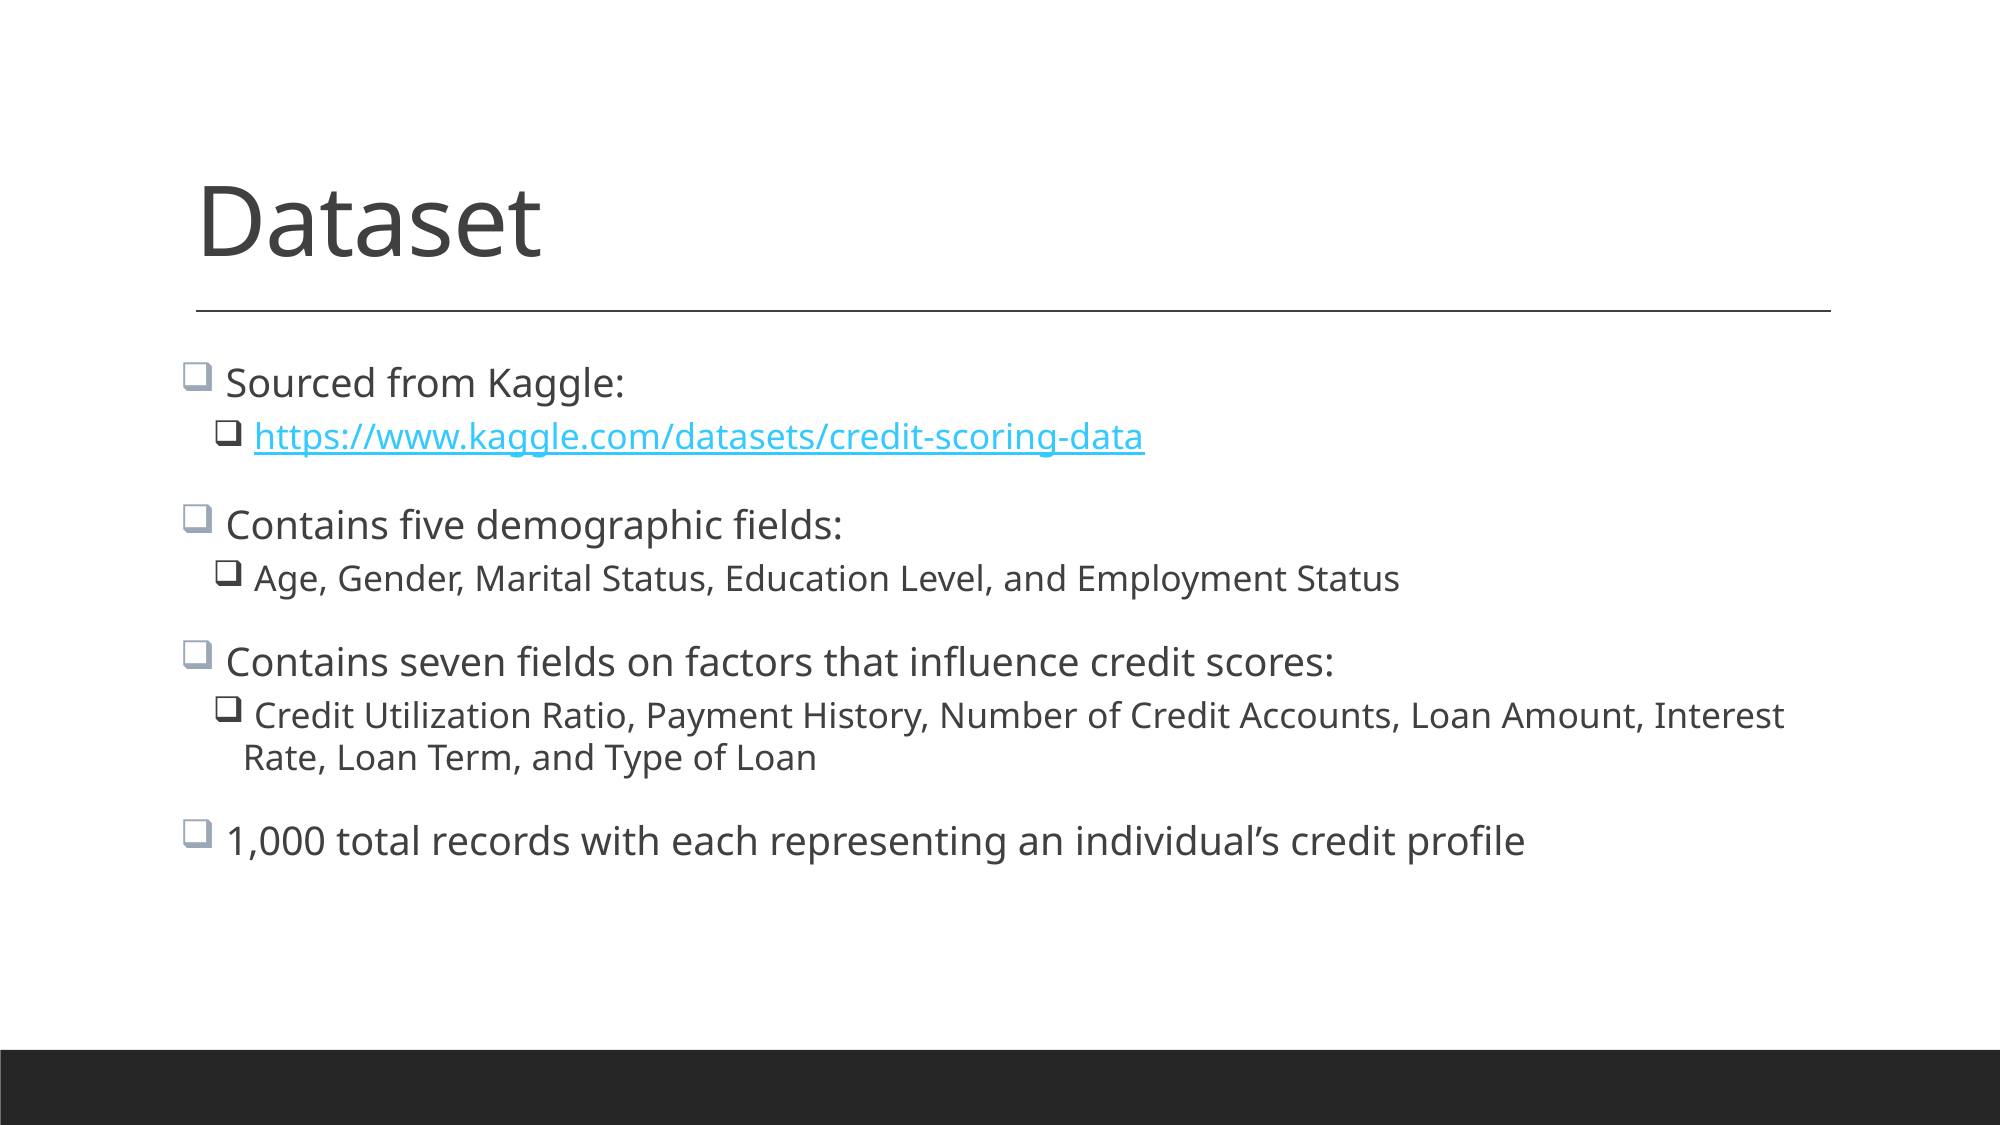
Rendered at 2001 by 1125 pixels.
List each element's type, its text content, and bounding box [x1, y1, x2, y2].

title Dataset [180, 47, 1830, 285]
list Sourced from Kaggle: https://www.kaggle.com/datasets/credit-scoring-data Contains five demographic fields: Age, Gender, Marital Status, Education Level, and Employment Status Contains seven fields on factors that influence credit scores: Credit Utilization Ratio, Payment History, Number of Credit Accounts, Loan Amount, Interest Rate, Loan Term, and Type of Loan 1,000 total records with each representing an individual’s credit profile [180, 345, 1830, 963]
